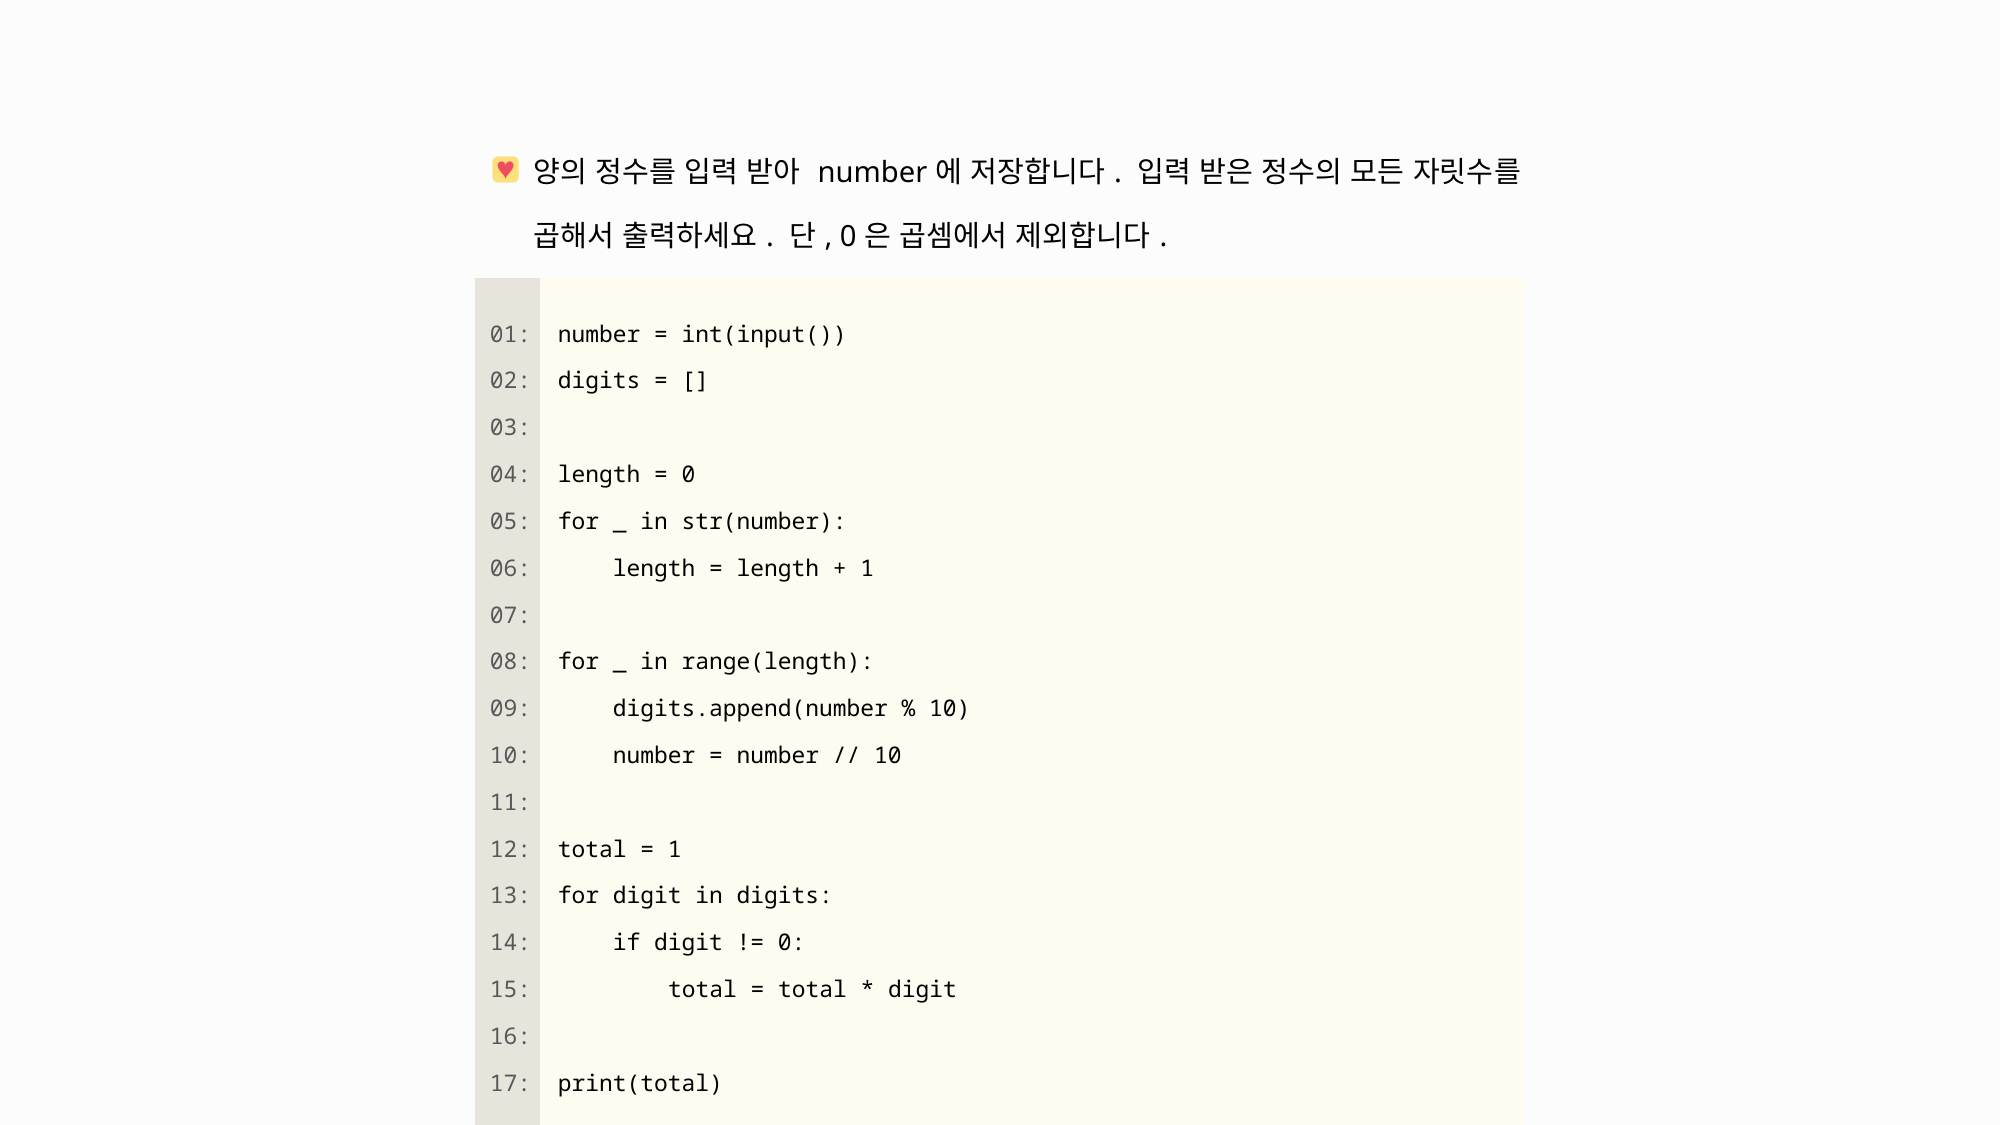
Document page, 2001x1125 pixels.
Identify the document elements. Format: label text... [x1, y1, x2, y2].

table_cell number = int(input()) digits = [] length = 0 for _ in str(number): length = length + 1 for _ in range(length): digits.append(number % 10) number = number // 10 total = 1 for digit in digits: if digit != 0: total = total * digit print(total) [540, 278, 1525, 1125]
picture [492, 156, 519, 183]
table_header 양의 정수를 입력 받아 number에 저장합니다. 입력 받은 정수의 모든 자릿수를 곱해서 출력하세요. 단, 0은 곱셈에서 제외합니다. [475, 121, 1525, 278]
table_cell 01: 02: 03: 04: 05: 06: 07: 08: 09: 10: 11: 12: 13: 14: 15: 16: 17: [475, 278, 540, 1125]
